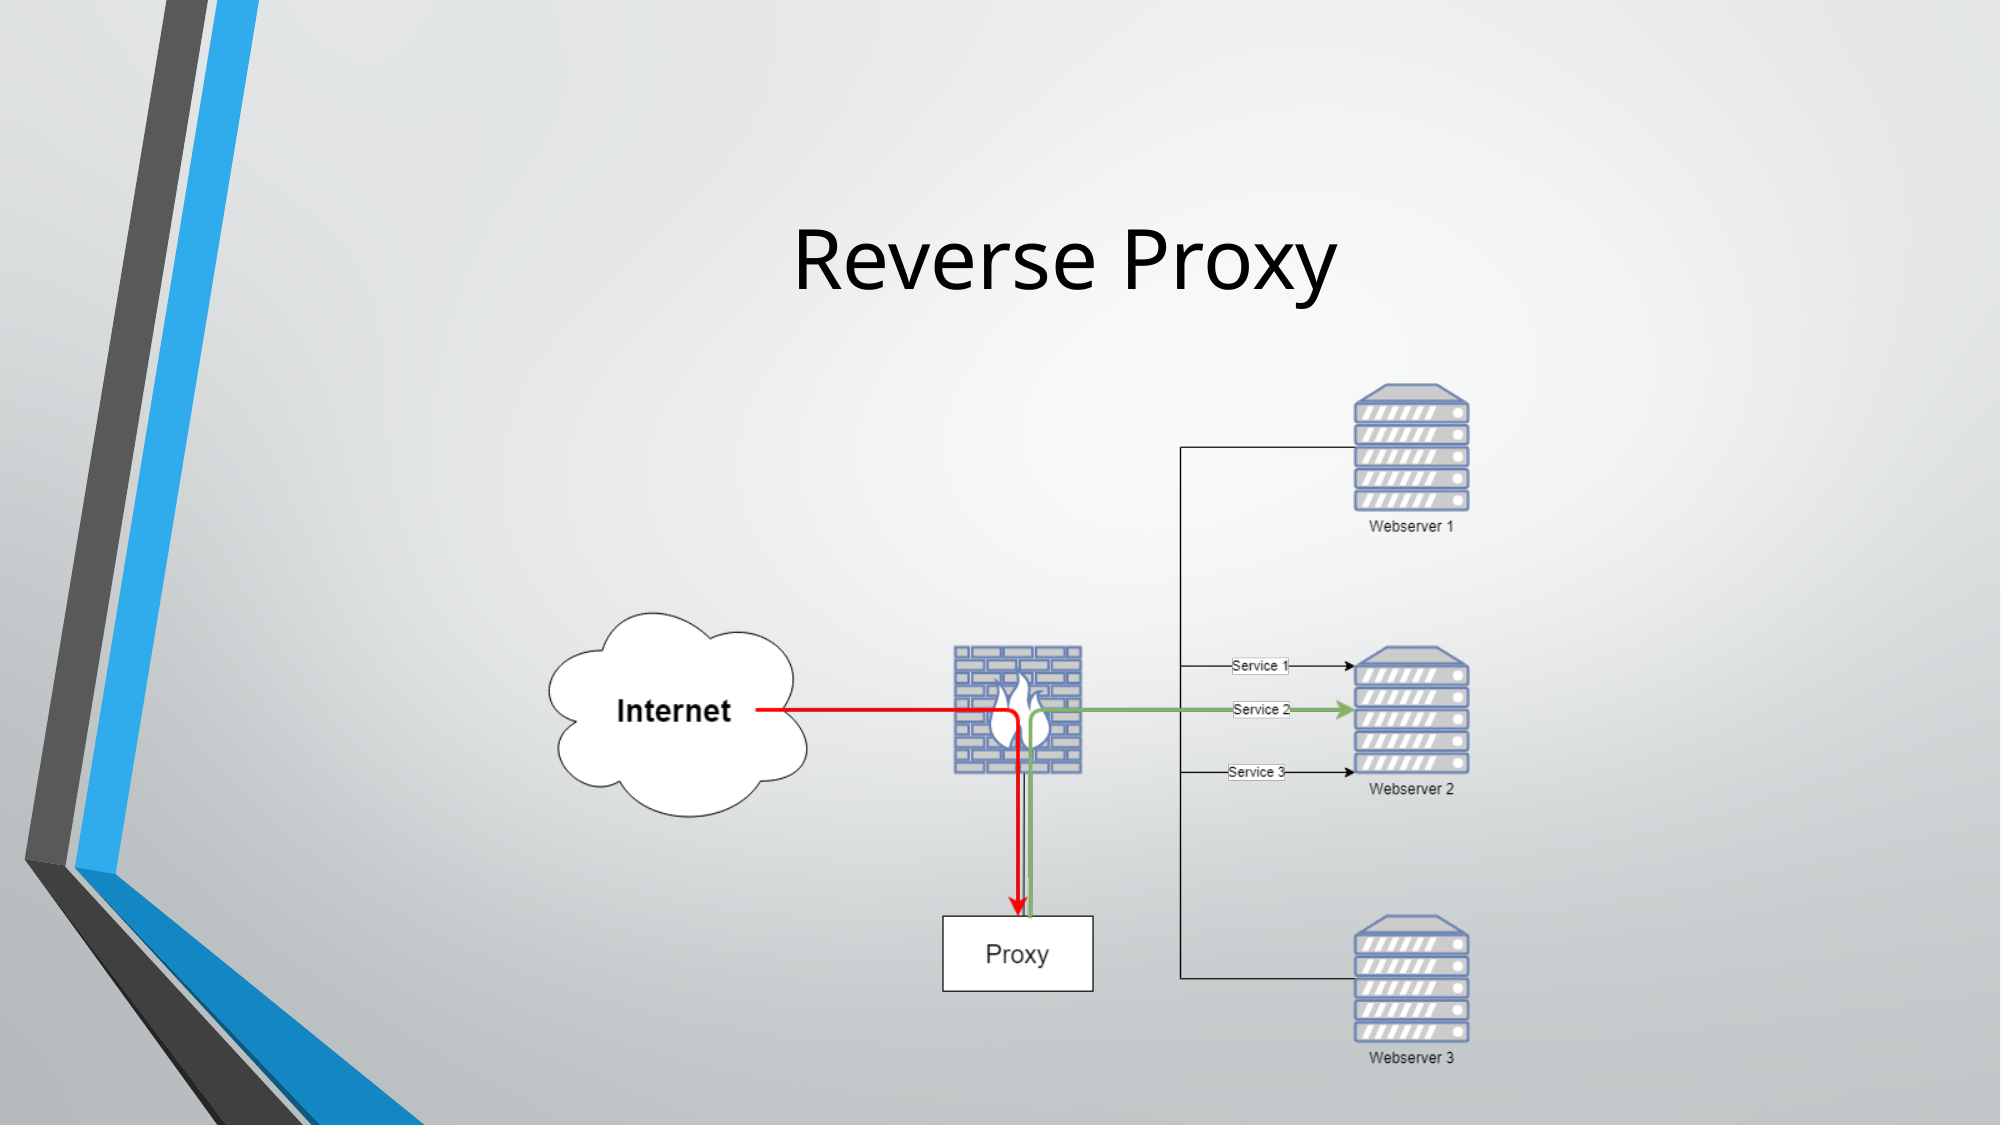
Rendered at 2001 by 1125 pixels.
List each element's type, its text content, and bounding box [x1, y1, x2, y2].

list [529, 382, 1471, 1067]
title Reverse Proxy [243, 112, 1887, 400]
